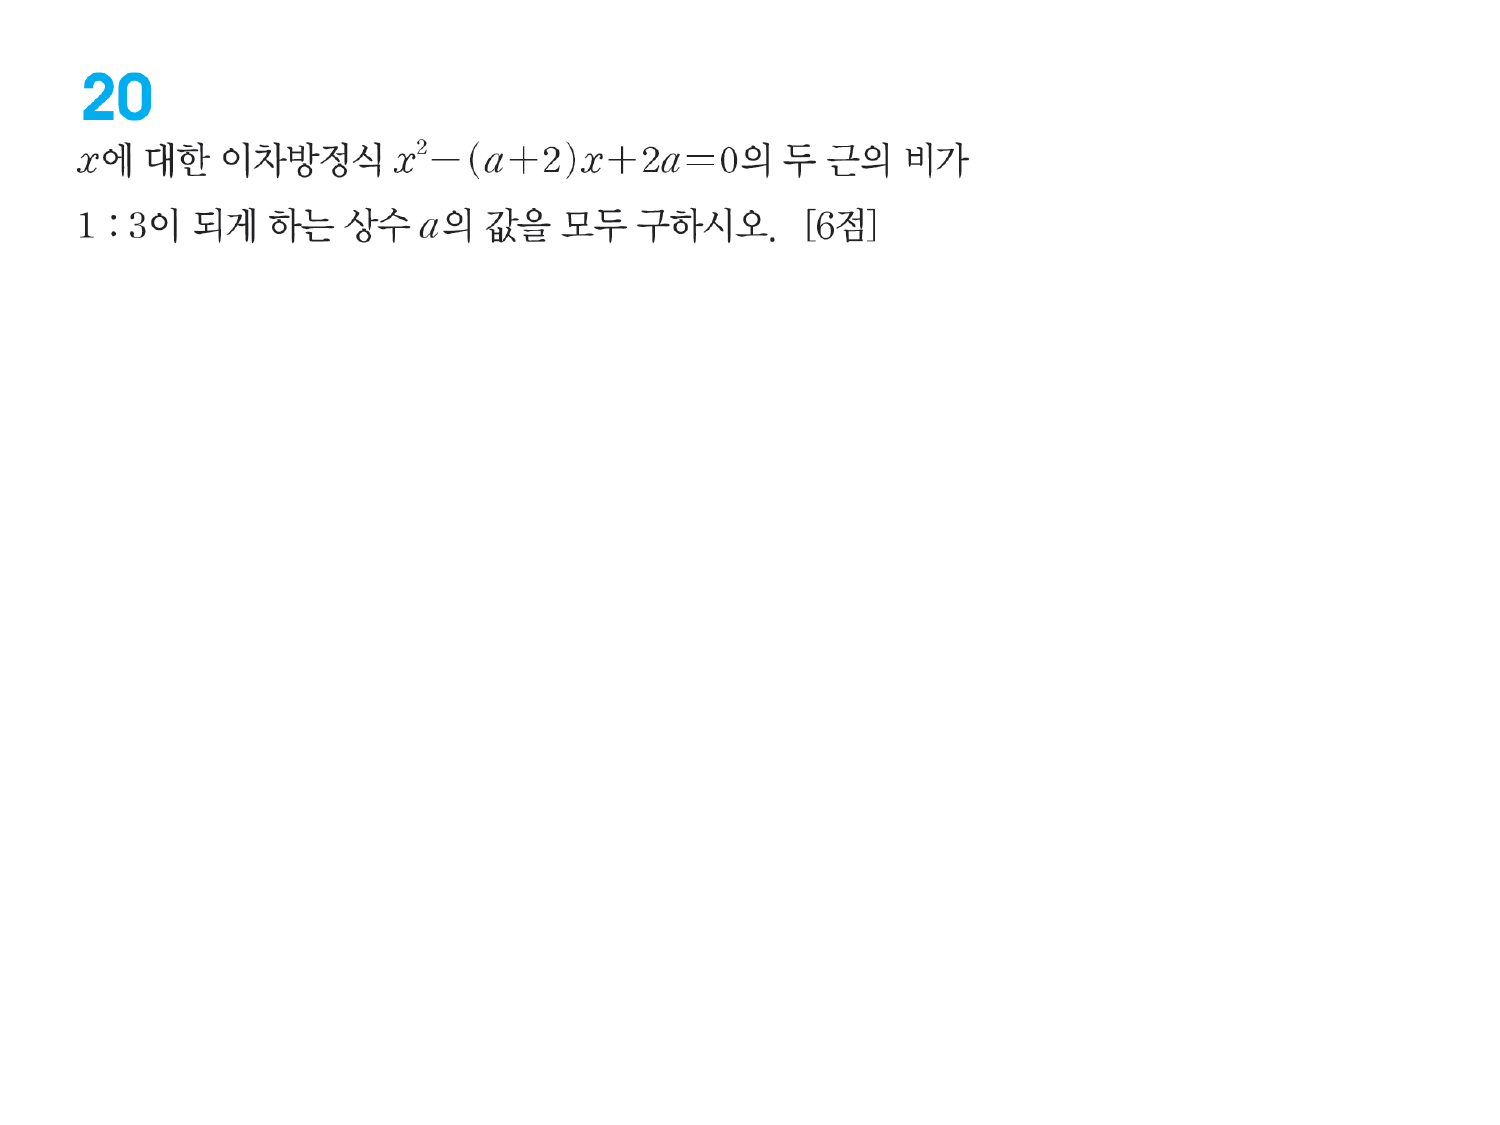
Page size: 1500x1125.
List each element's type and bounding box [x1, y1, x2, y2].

picture [58, 58, 989, 282]
